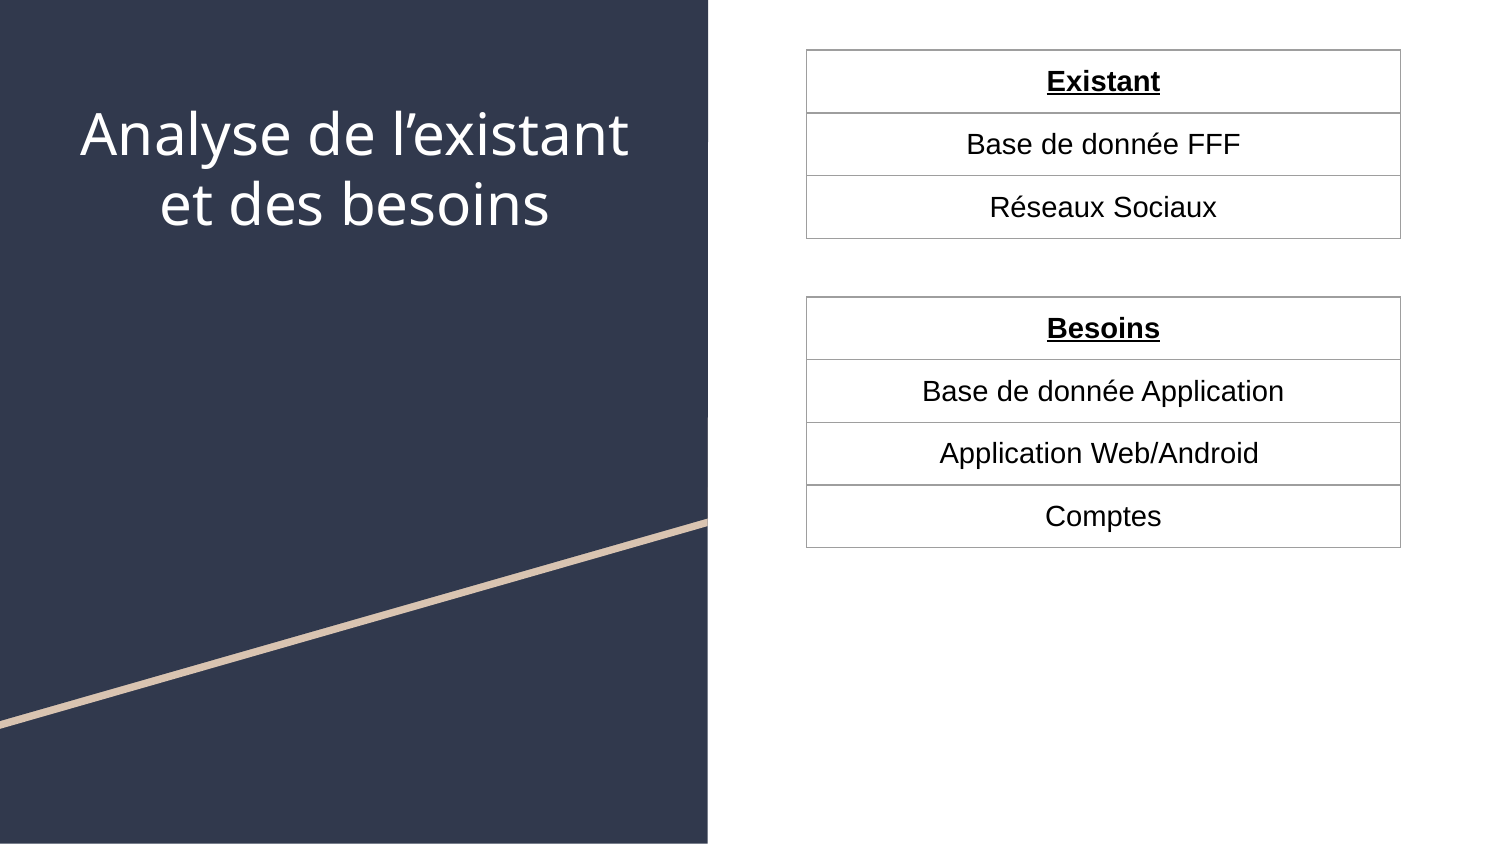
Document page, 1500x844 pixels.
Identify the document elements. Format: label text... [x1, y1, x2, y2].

table_cell Application Web/Android [807, 423, 1400, 484]
title Analyse de l’existant et des besoins [51, 82, 660, 494]
table_cell Réseaux Sociaux [807, 176, 1400, 238]
table_header Besoins [807, 298, 1400, 359]
table_cell Base de donnée FFF [807, 114, 1400, 175]
table_header Existant [807, 51, 1400, 112]
table_cell Comptes [807, 486, 1400, 547]
table_cell Base de donnée Application [807, 360, 1400, 422]
